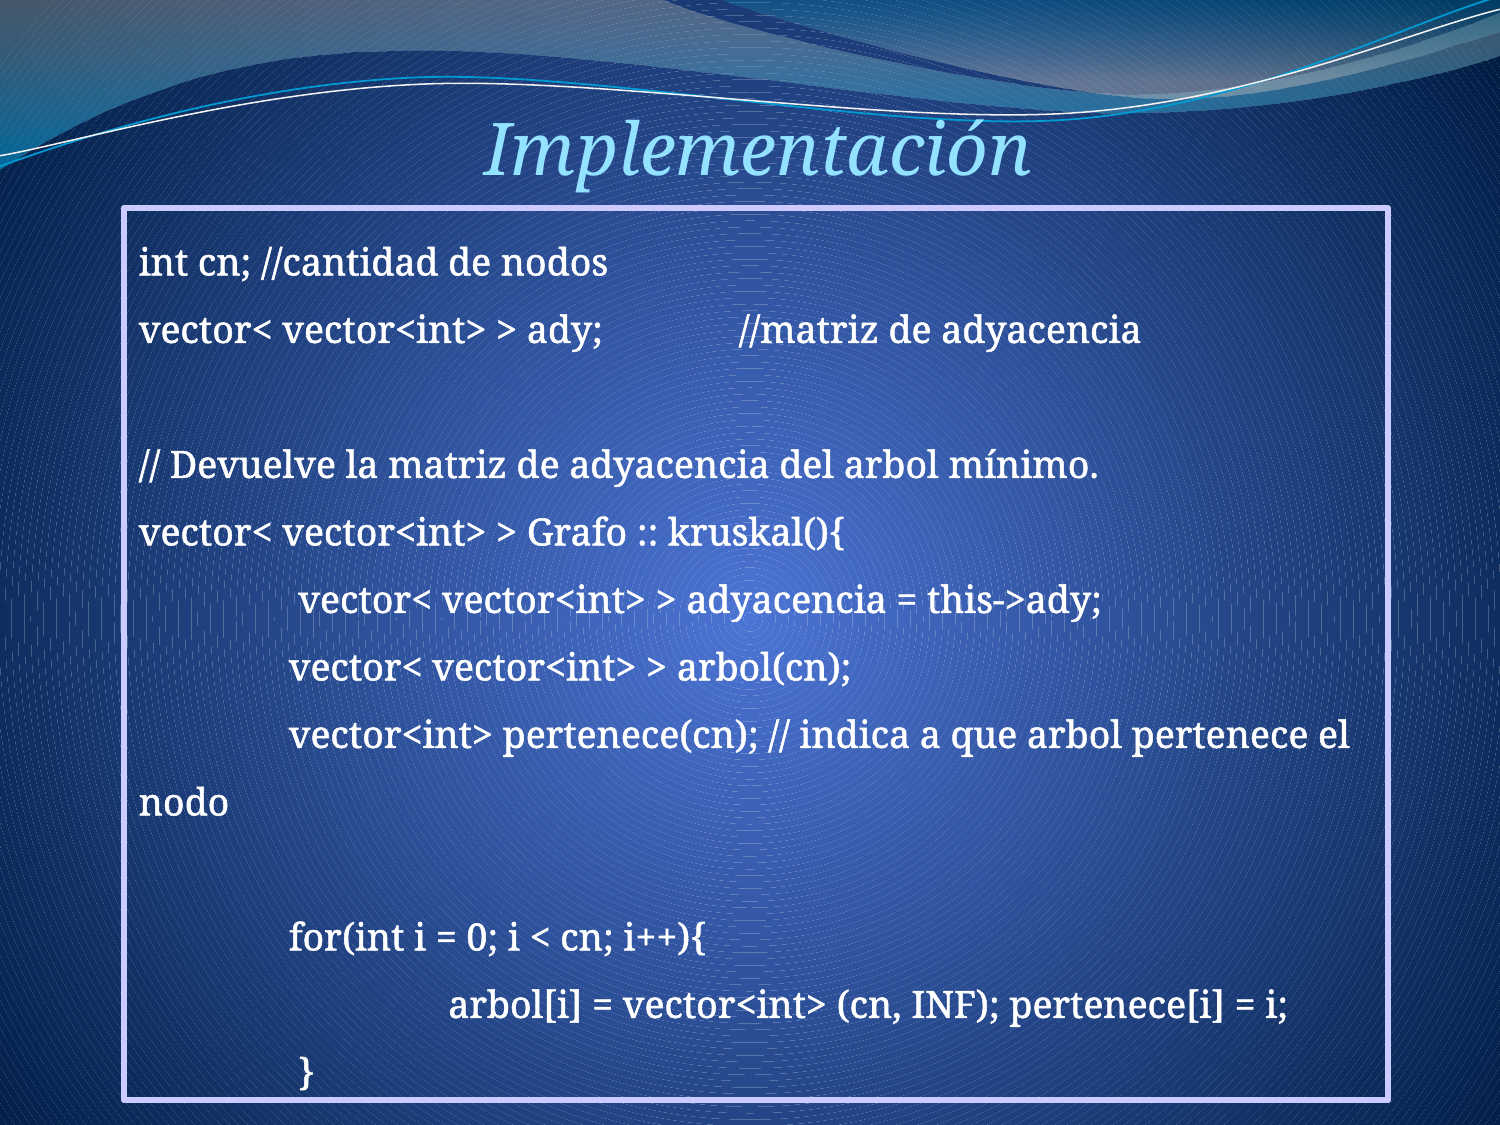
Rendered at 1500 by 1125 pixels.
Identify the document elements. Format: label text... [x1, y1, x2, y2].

title Implementación [76, 90, 1440, 197]
text_box int cn; //cantidad de nodos vector< vector<int> > ady; //matriz de adyacencia // Devuelve la matriz de adyacencia del arbol mínimo. vector< vector<int> > Grafo :: kruskal(){ vector< vector<int> > adyacencia = this->ady; vector< vector<int> > arbol(cn); vector<int> pertenece(cn); // indica a que arbol pertenece el nodo for(int i = 0; i < cn; i++){ arbol[i] = vector<int> (cn, INF); pertenece[i] = i; } [123, 208, 1388, 1101]
